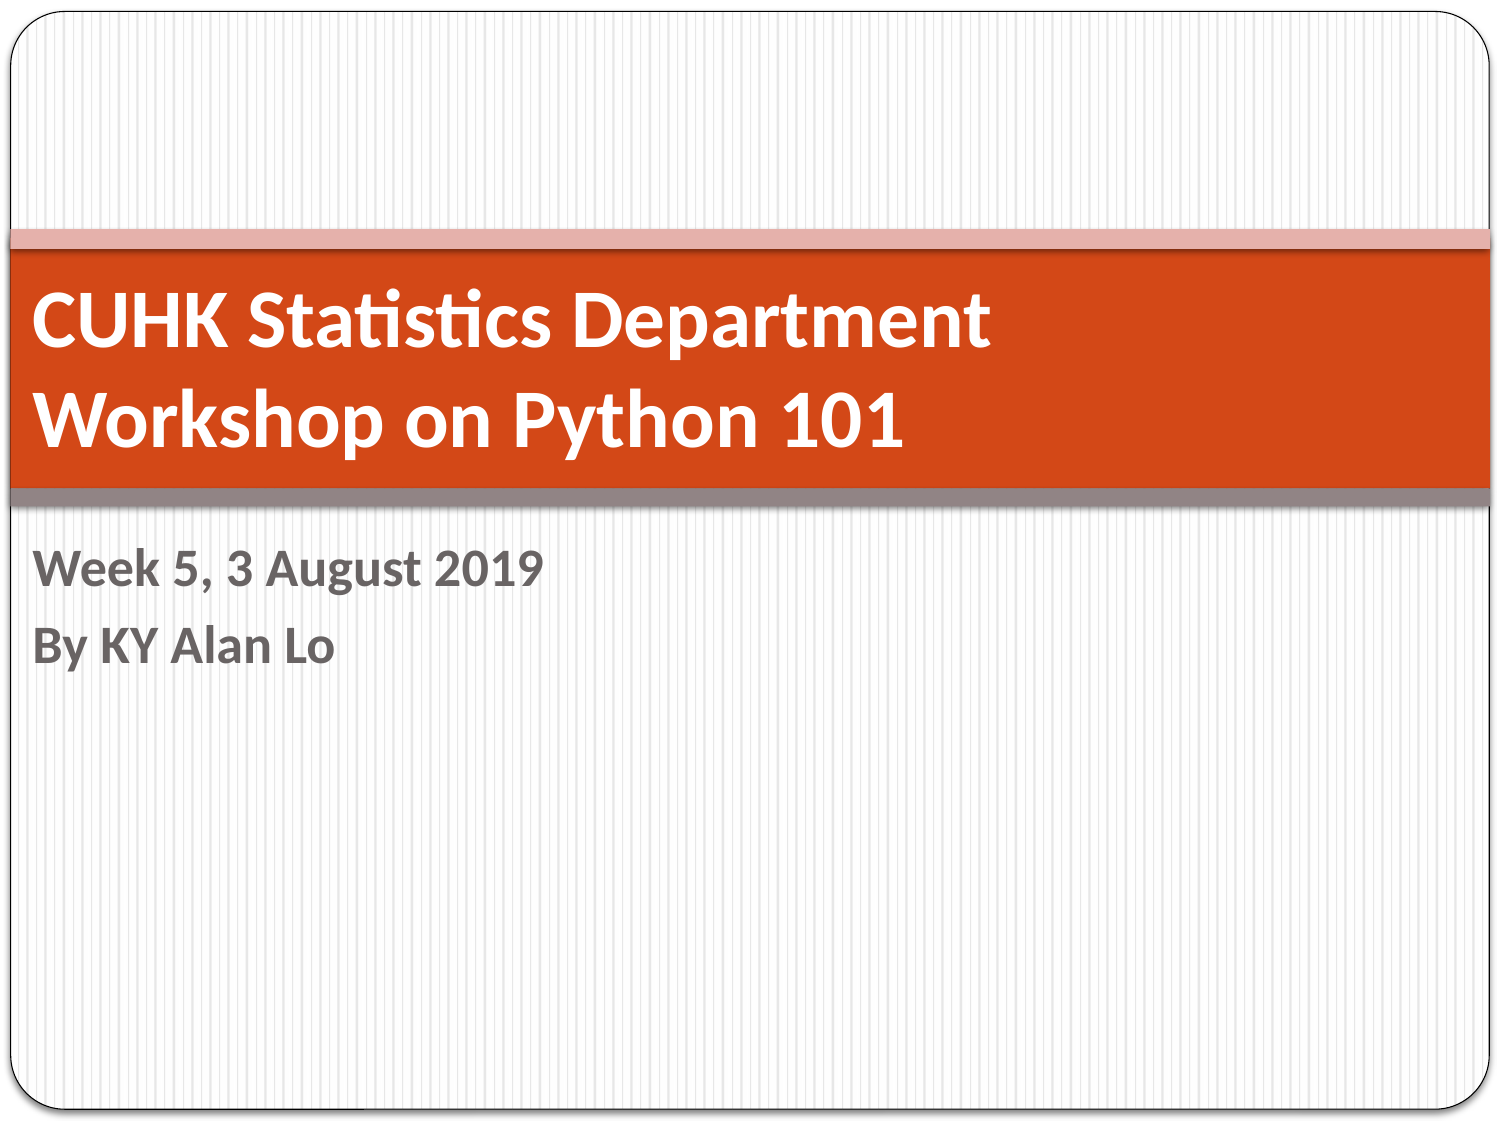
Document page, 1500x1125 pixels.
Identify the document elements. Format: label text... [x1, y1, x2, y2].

subtitle Week 5, 3 August 2019 By KY Alan Lo [17, 525, 1068, 788]
title CUHK Statistics Department Workshop on Python 101 [17, 247, 1368, 489]
